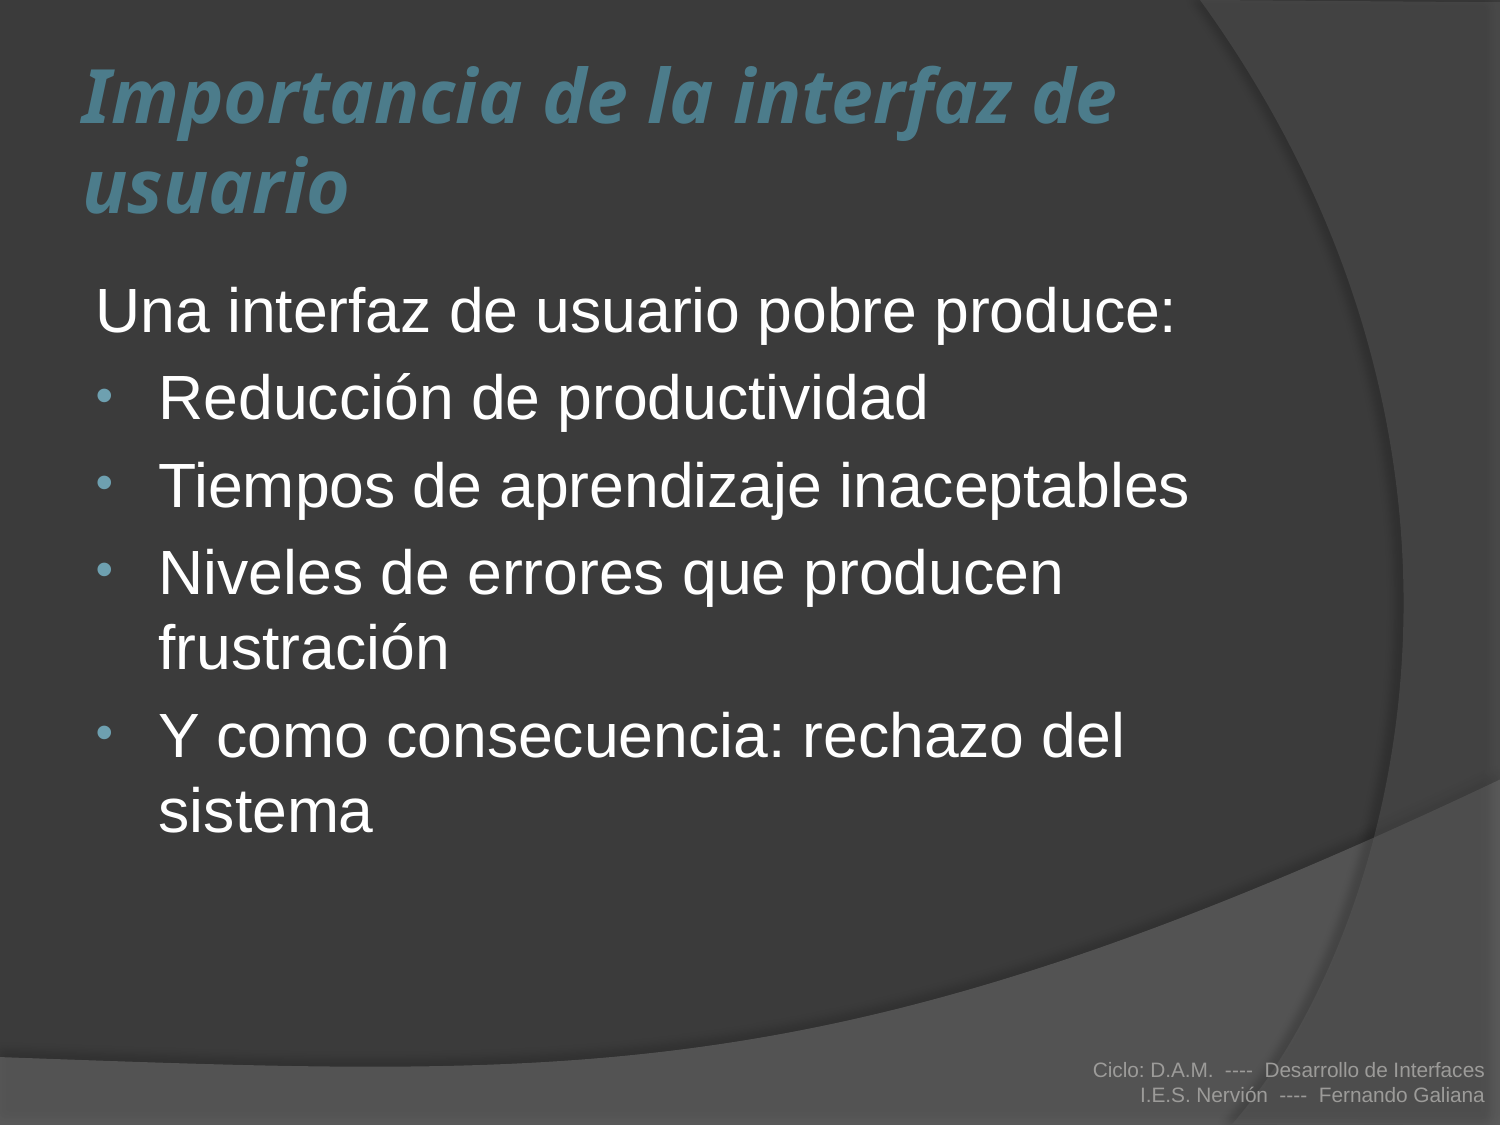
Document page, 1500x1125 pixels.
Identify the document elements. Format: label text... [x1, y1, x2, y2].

title Importancia de la interfaz de usuario [75, 45, 1300, 233]
text_box Ciclo: D.A.M. ---- Desarrollo de Interfaces I.E.S. Nervión ---- Fernando Galiana [1009, 1046, 1485, 1107]
list Una interfaz de usuario pobre produce: Reducción de productividad Tiempos de aprendizaje inaceptables Niveles de errores que producen frustración Y como consecuencia: rechazo del sistema [75, 262, 1300, 1005]
